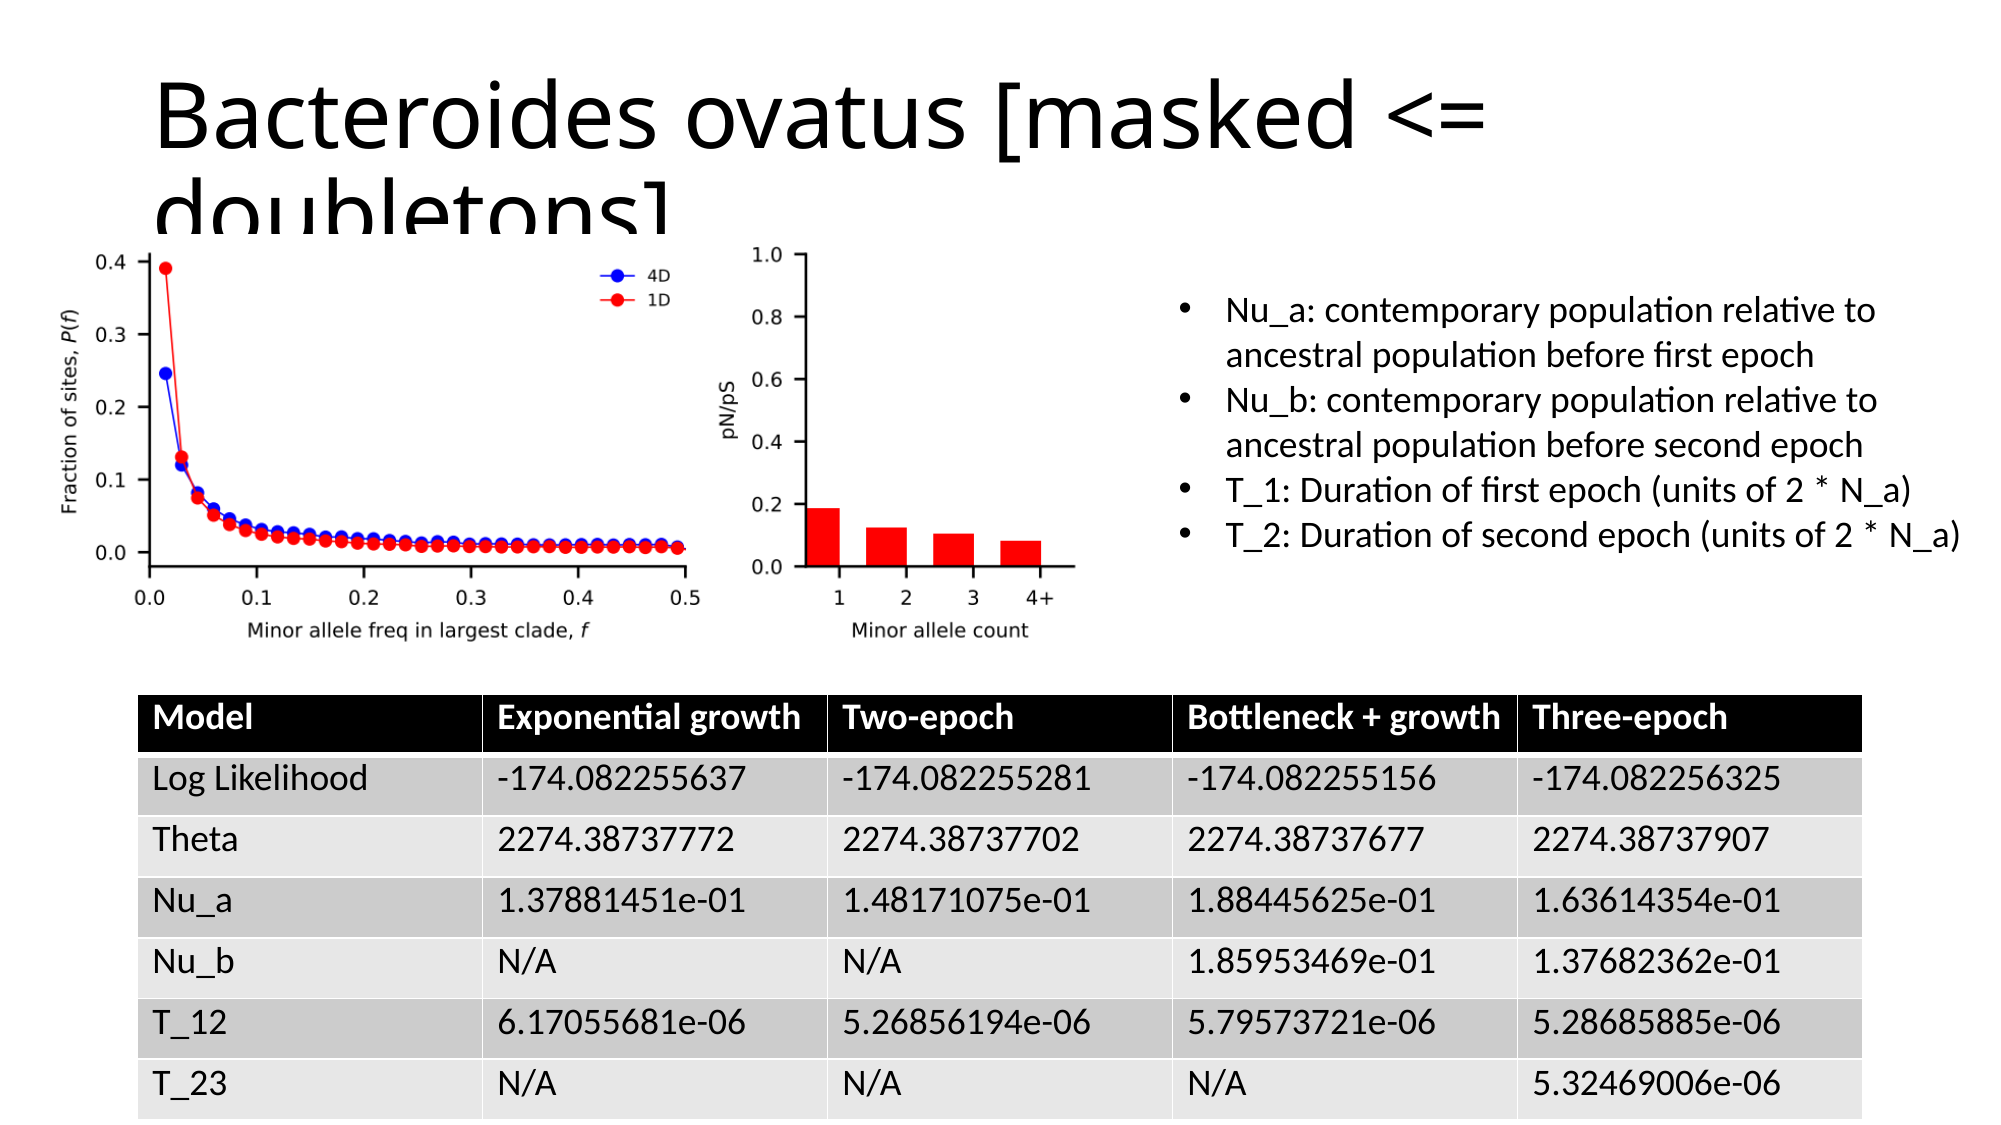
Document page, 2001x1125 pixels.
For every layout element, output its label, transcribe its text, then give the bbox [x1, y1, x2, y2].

table_cell 1.37682362e-01 [1518, 939, 1862, 998]
table_cell N/A [1173, 1060, 1517, 1119]
table_cell 5.26856194e-06 [828, 999, 1172, 1058]
table_cell -174.082255637 [483, 758, 827, 815]
table_header Exponential growth [483, 695, 827, 752]
table_cell T_23 [138, 1060, 482, 1119]
table_cell 2274.38737772 [483, 817, 827, 876]
table_cell N/A [828, 1060, 1172, 1119]
table_cell -174.082255281 [828, 758, 1172, 815]
table_cell 5.32469006e-06 [1518, 1060, 1862, 1119]
table_cell Log Likelihood [138, 758, 482, 815]
table_cell N/A [483, 1060, 827, 1119]
table_header Three-epoch [1518, 695, 1862, 752]
table_cell 2274.38737907 [1518, 817, 1862, 876]
table_cell 1.37881451e-01 [483, 878, 827, 937]
table_cell 1.48171075e-01 [828, 878, 1172, 937]
table_cell Nu_a [138, 878, 482, 937]
table_cell Nu_b [138, 939, 482, 998]
table_cell T_12 [138, 999, 482, 1058]
table_cell 5.28685885e-06 [1518, 999, 1862, 1058]
table_cell N/A [828, 939, 1172, 998]
table_cell 1.88445625e-01 [1173, 878, 1517, 937]
table_cell 1.85953469e-01 [1173, 939, 1517, 998]
table_header Bottleneck + growth [1173, 695, 1517, 752]
table_cell -174.082256325 [1518, 758, 1862, 815]
title Bacteroides ovatus [masked <= doubletons] [137, 59, 1863, 278]
picture [42, 234, 1093, 660]
table_cell 1.63614354e-01 [1518, 878, 1862, 937]
table_cell -174.082255156 [1173, 758, 1517, 815]
table_cell Theta [138, 817, 482, 876]
table_cell 6.17055681e-06 [483, 999, 827, 1058]
table_header Model [138, 695, 482, 752]
table_header Two-epoch [828, 695, 1172, 752]
table_cell 2274.38737702 [828, 817, 1172, 876]
table_cell N/A [483, 939, 827, 998]
table_cell 5.79573721e-06 [1173, 999, 1517, 1058]
table_cell 2274.38737677 [1173, 817, 1517, 876]
text_box Nu_a: contemporary population relative to ancestral population before first epoch Nu_b: contemporary population relative to ancestral population before second epoch T_1: Duration of first epoch (units of 2 * N_a) T_2: Duration of second epoch (units of 2 * N_a) [1164, 277, 2000, 562]
